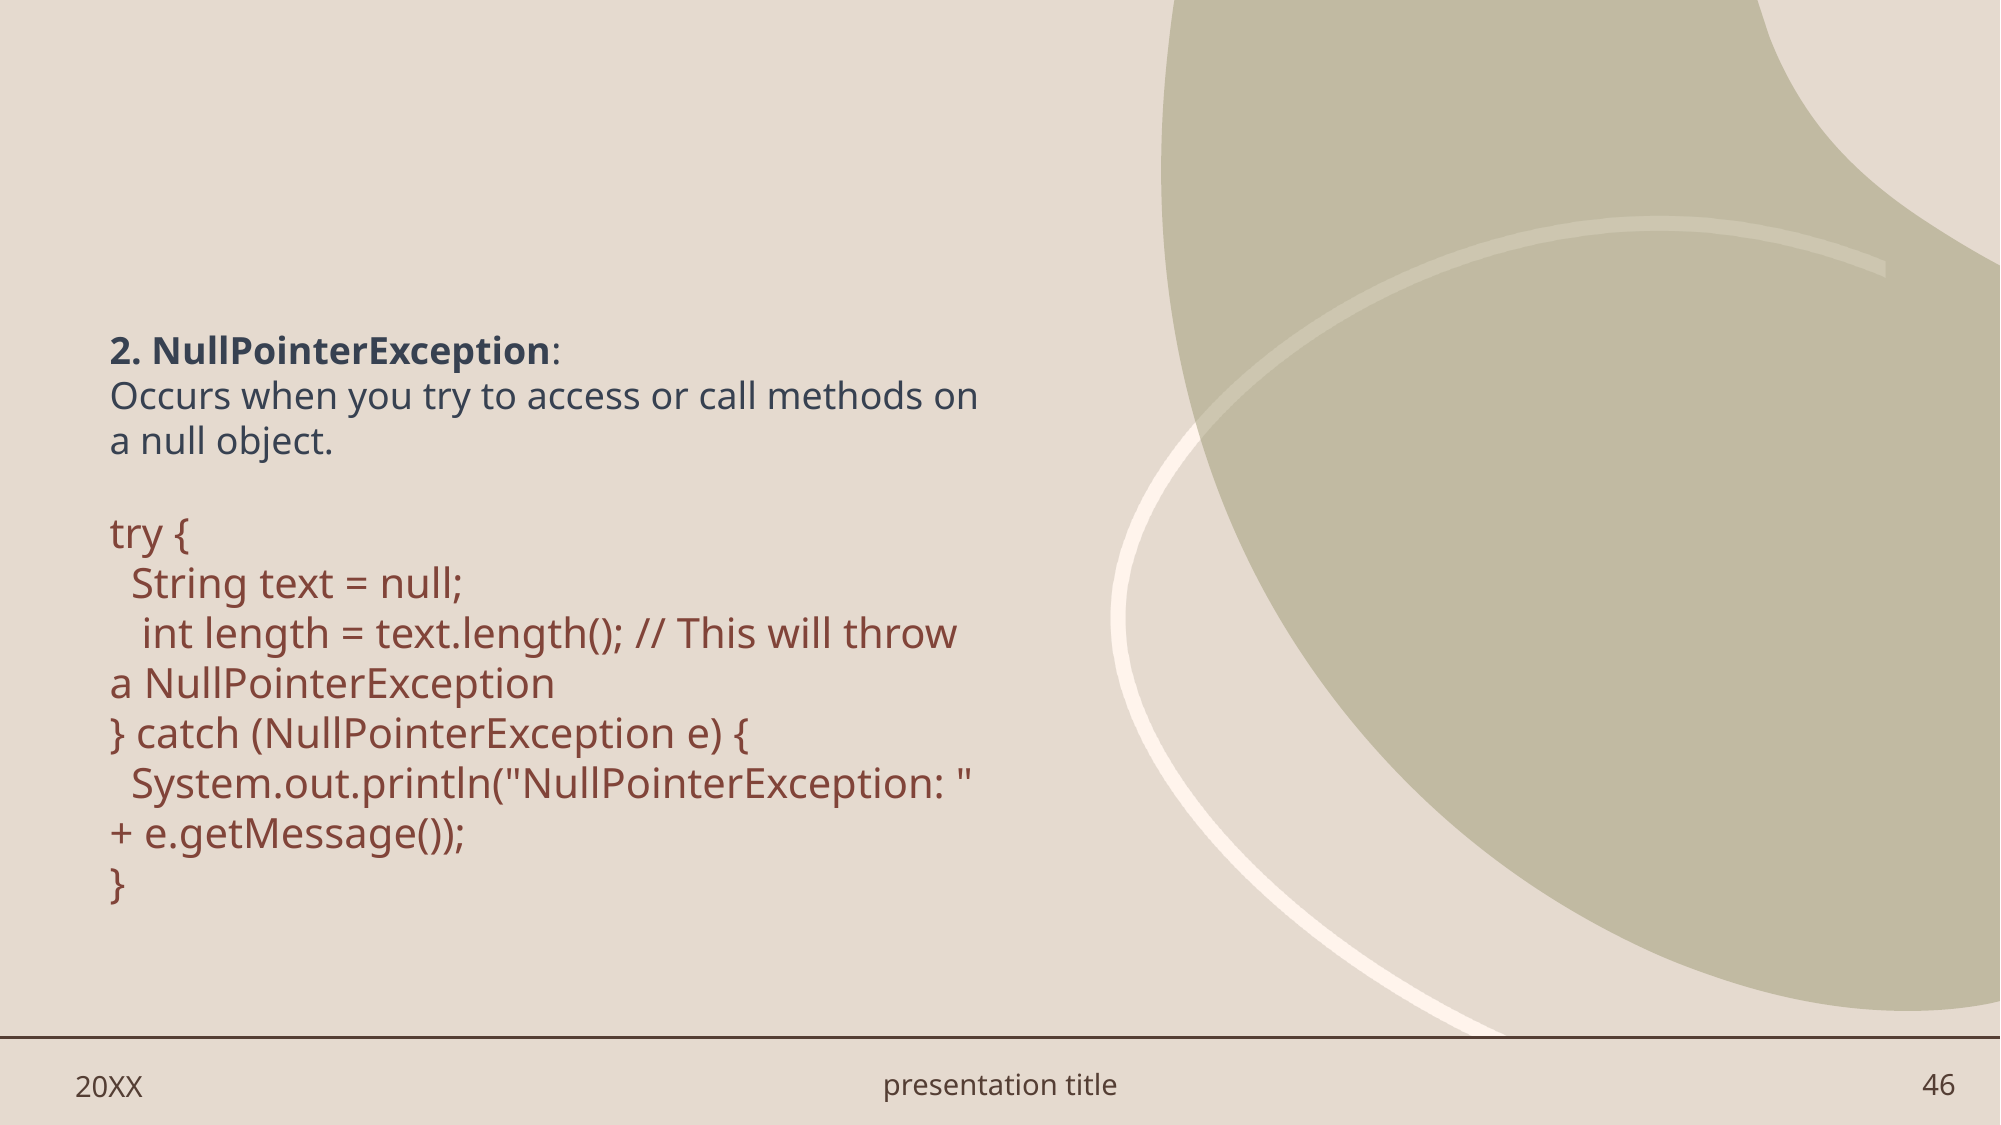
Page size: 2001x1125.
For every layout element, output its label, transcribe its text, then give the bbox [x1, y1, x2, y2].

slide_number 20XX [60, 1060, 222, 1112]
slide_number 46 [1808, 1060, 1971, 1112]
list 2. NullPointerException: Occurs when you try to access or call methods on a null object. try { String text = null; int length = text.length(); // This will throw a NullPointerException } catch (NullPointerException e) { System.out.println("NullPointerException: " + e.getMessage()); } [94, 319, 1000, 988]
footer presentation title [718, 1060, 1283, 1112]
picture [1110, 0, 2000, 1036]
